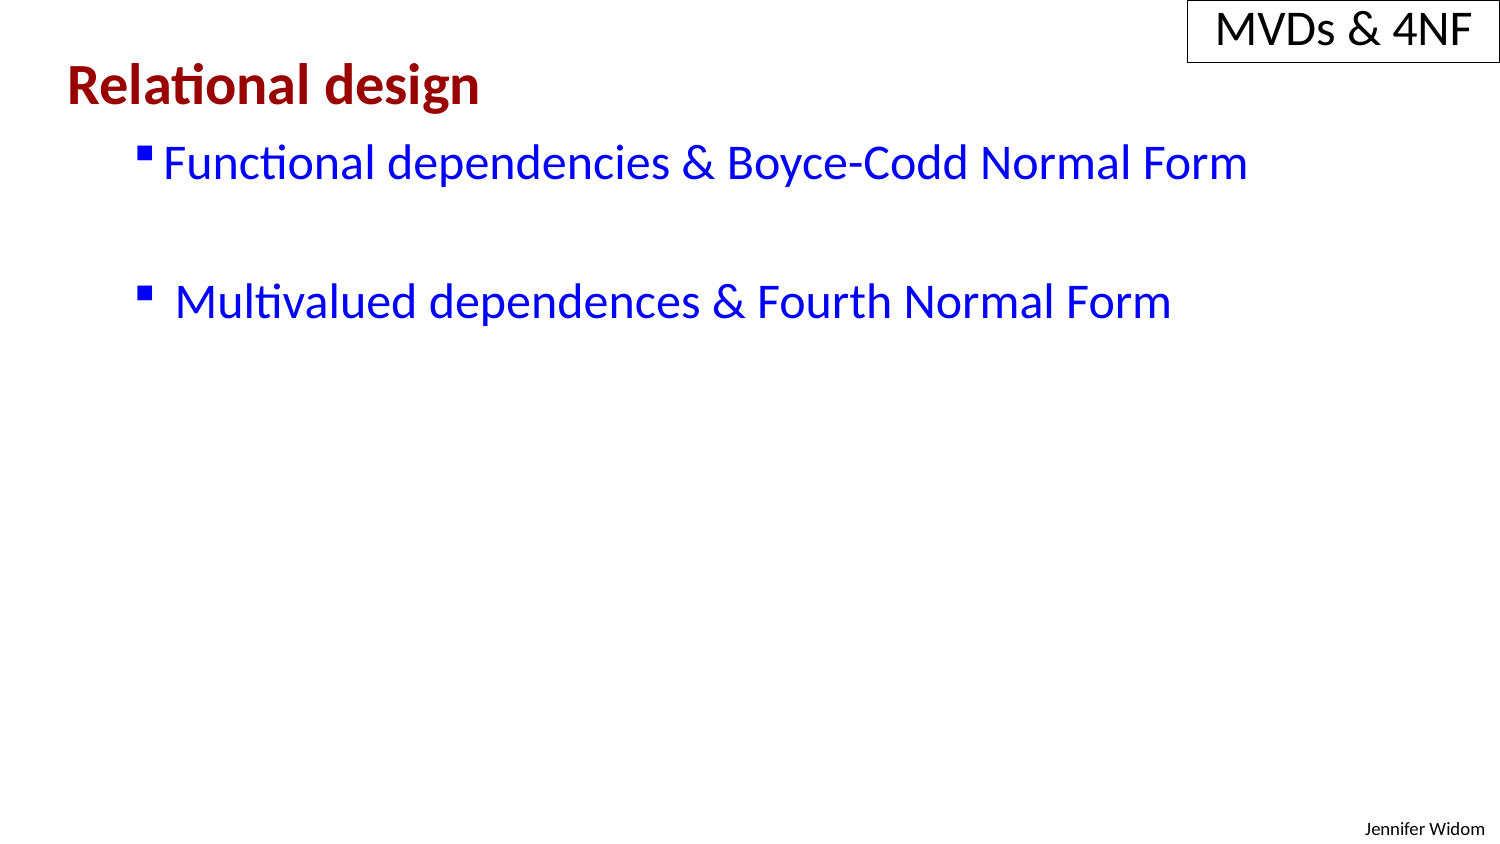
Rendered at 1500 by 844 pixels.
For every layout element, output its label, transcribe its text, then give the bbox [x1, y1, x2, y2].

text_box MVDs & 4NF [1187, 0, 1500, 63]
text_box Relational design Functional dependencies & Boyce-Codd Normal Form Multivalued dependences & Fourth Normal Form [38, 46, 1401, 794]
